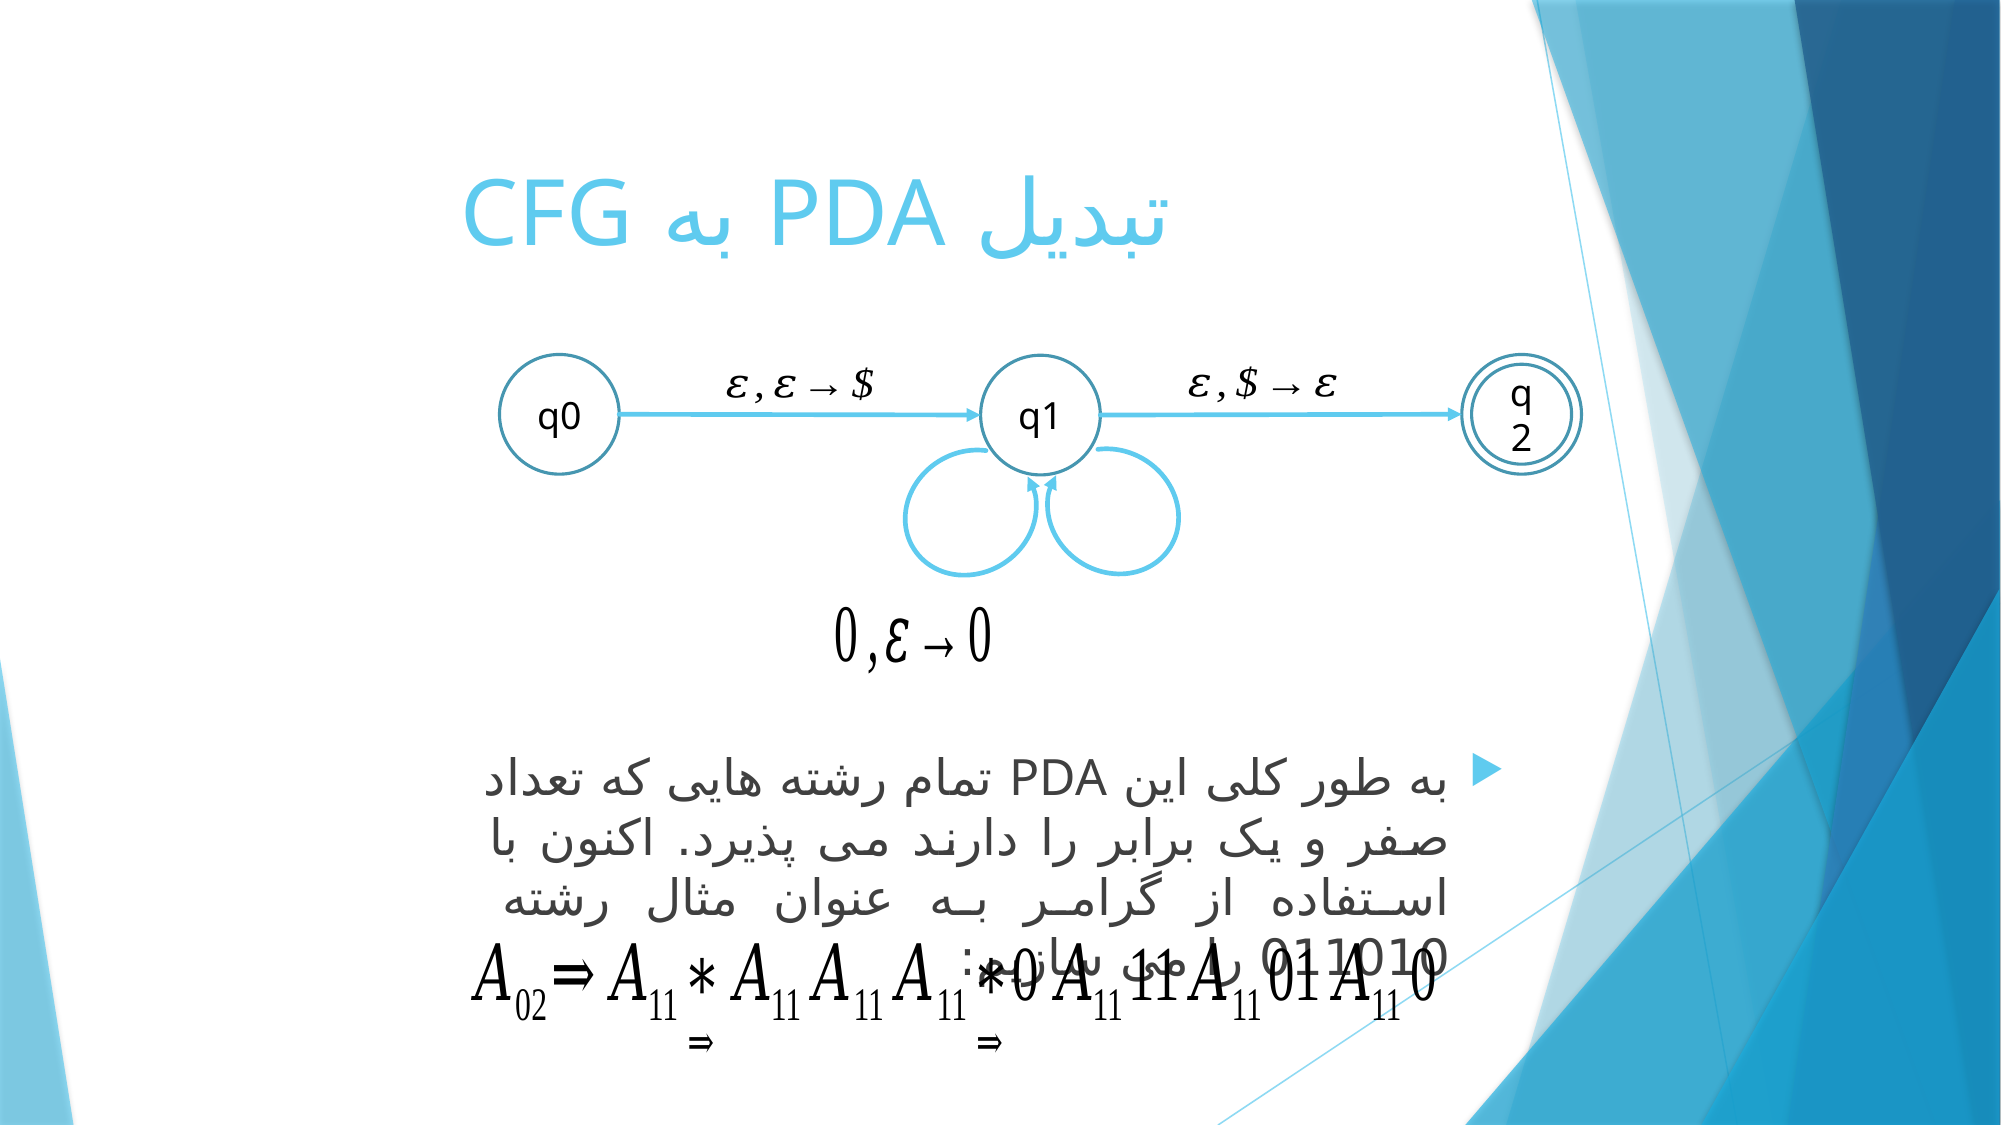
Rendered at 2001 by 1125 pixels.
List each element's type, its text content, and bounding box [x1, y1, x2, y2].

text_box به طور کلی این PDA تمام رشته هایی که تعداد صفر و یک برابر را دارند می پذیرد. اکنون با استفاده از گرامر به عنوان مثال رشته 011010 را می سازیم: [468, 414, 1522, 1051]
title تبدیل PDA به CFG [111, 99, 1522, 317]
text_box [498, 353, 1582, 681]
